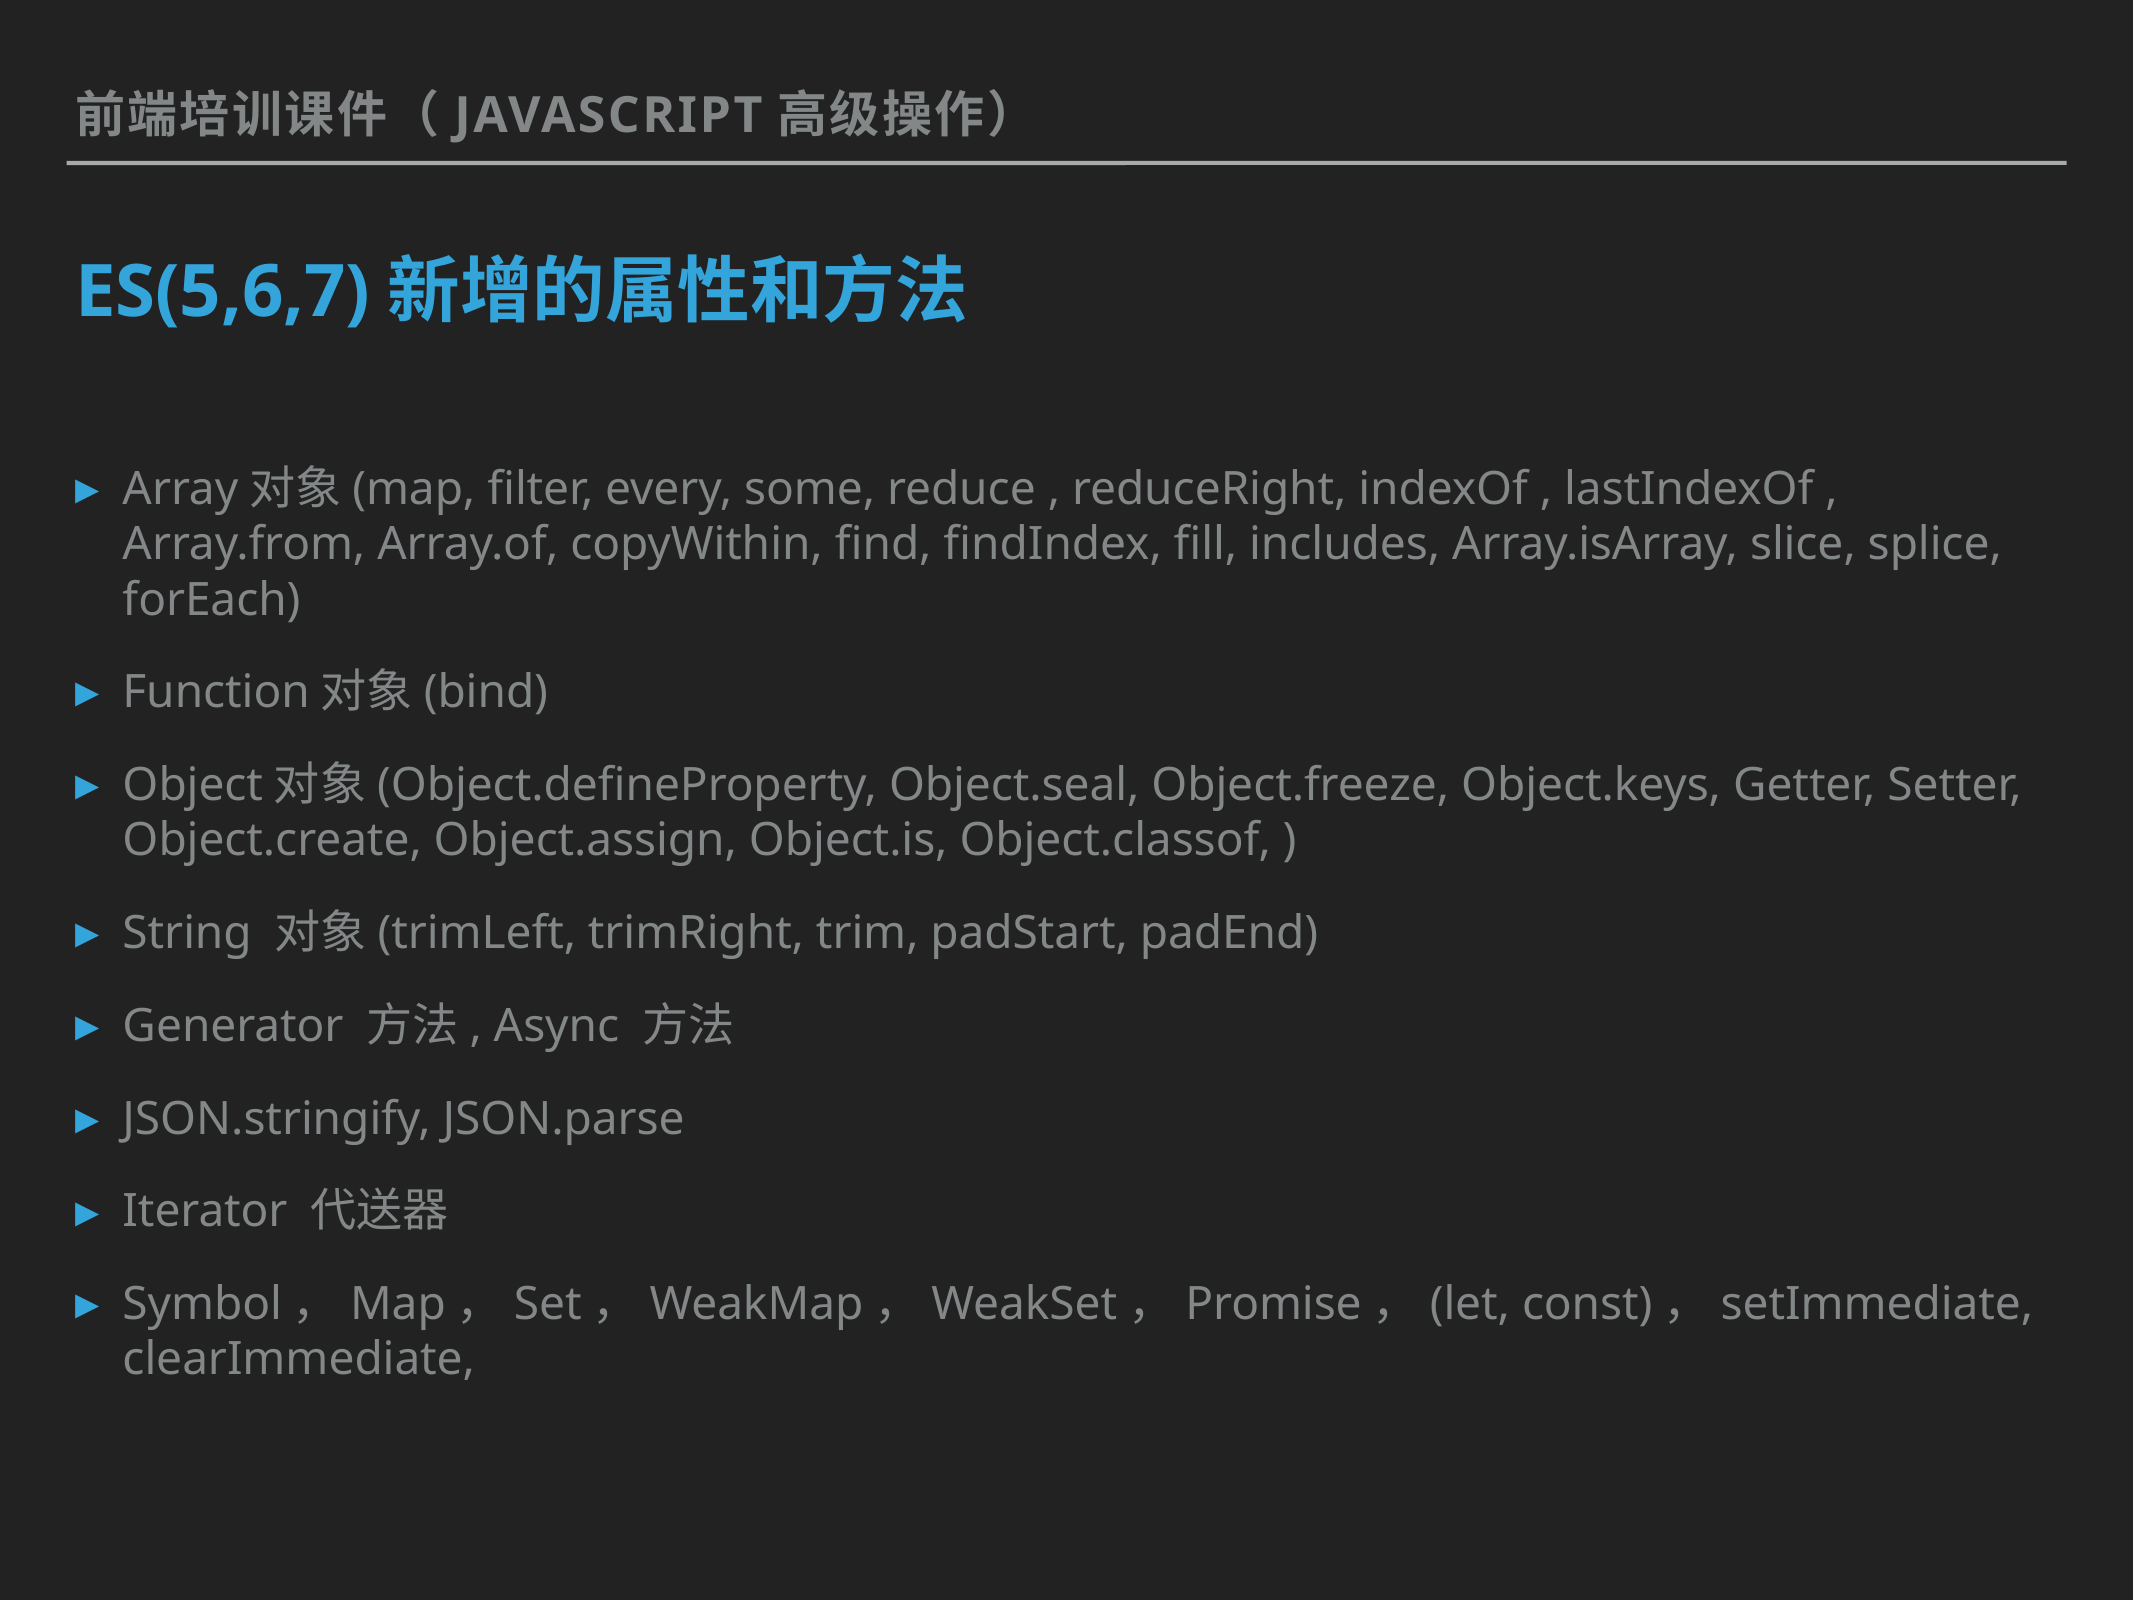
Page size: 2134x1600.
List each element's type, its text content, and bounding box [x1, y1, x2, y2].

list 前端培训课件（javascript高级操作） [66, 64, 1901, 151]
title ES(5,6,7)新增的属性和方法 [66, 251, 2068, 372]
list Array对象(map, filter, every, some, reduce , reduceRight, indexOf , lastIndexOf , Array.from, Array.of, copyWithin, find, findIndex, fill, includes, Array.isArray, slice, splice, forEach) Function对象(bind) Object对象(Object.defineProperty, Object.seal, Object.freeze, Object.keys, Getter, Setter, Object.create, Object.assign, Object.is, Object.classof, ) String 对象(trimLeft, trimRight, trim, padStart, padEnd) Generator 方法, Async 方法 JSON.stringify, JSON.parse Iterator 代送器 Symbol，Map，Set，WeakMap，WeakSet，Promise，(let, const)，setImmediate, clearImmediate, [66, 449, 2068, 1453]
